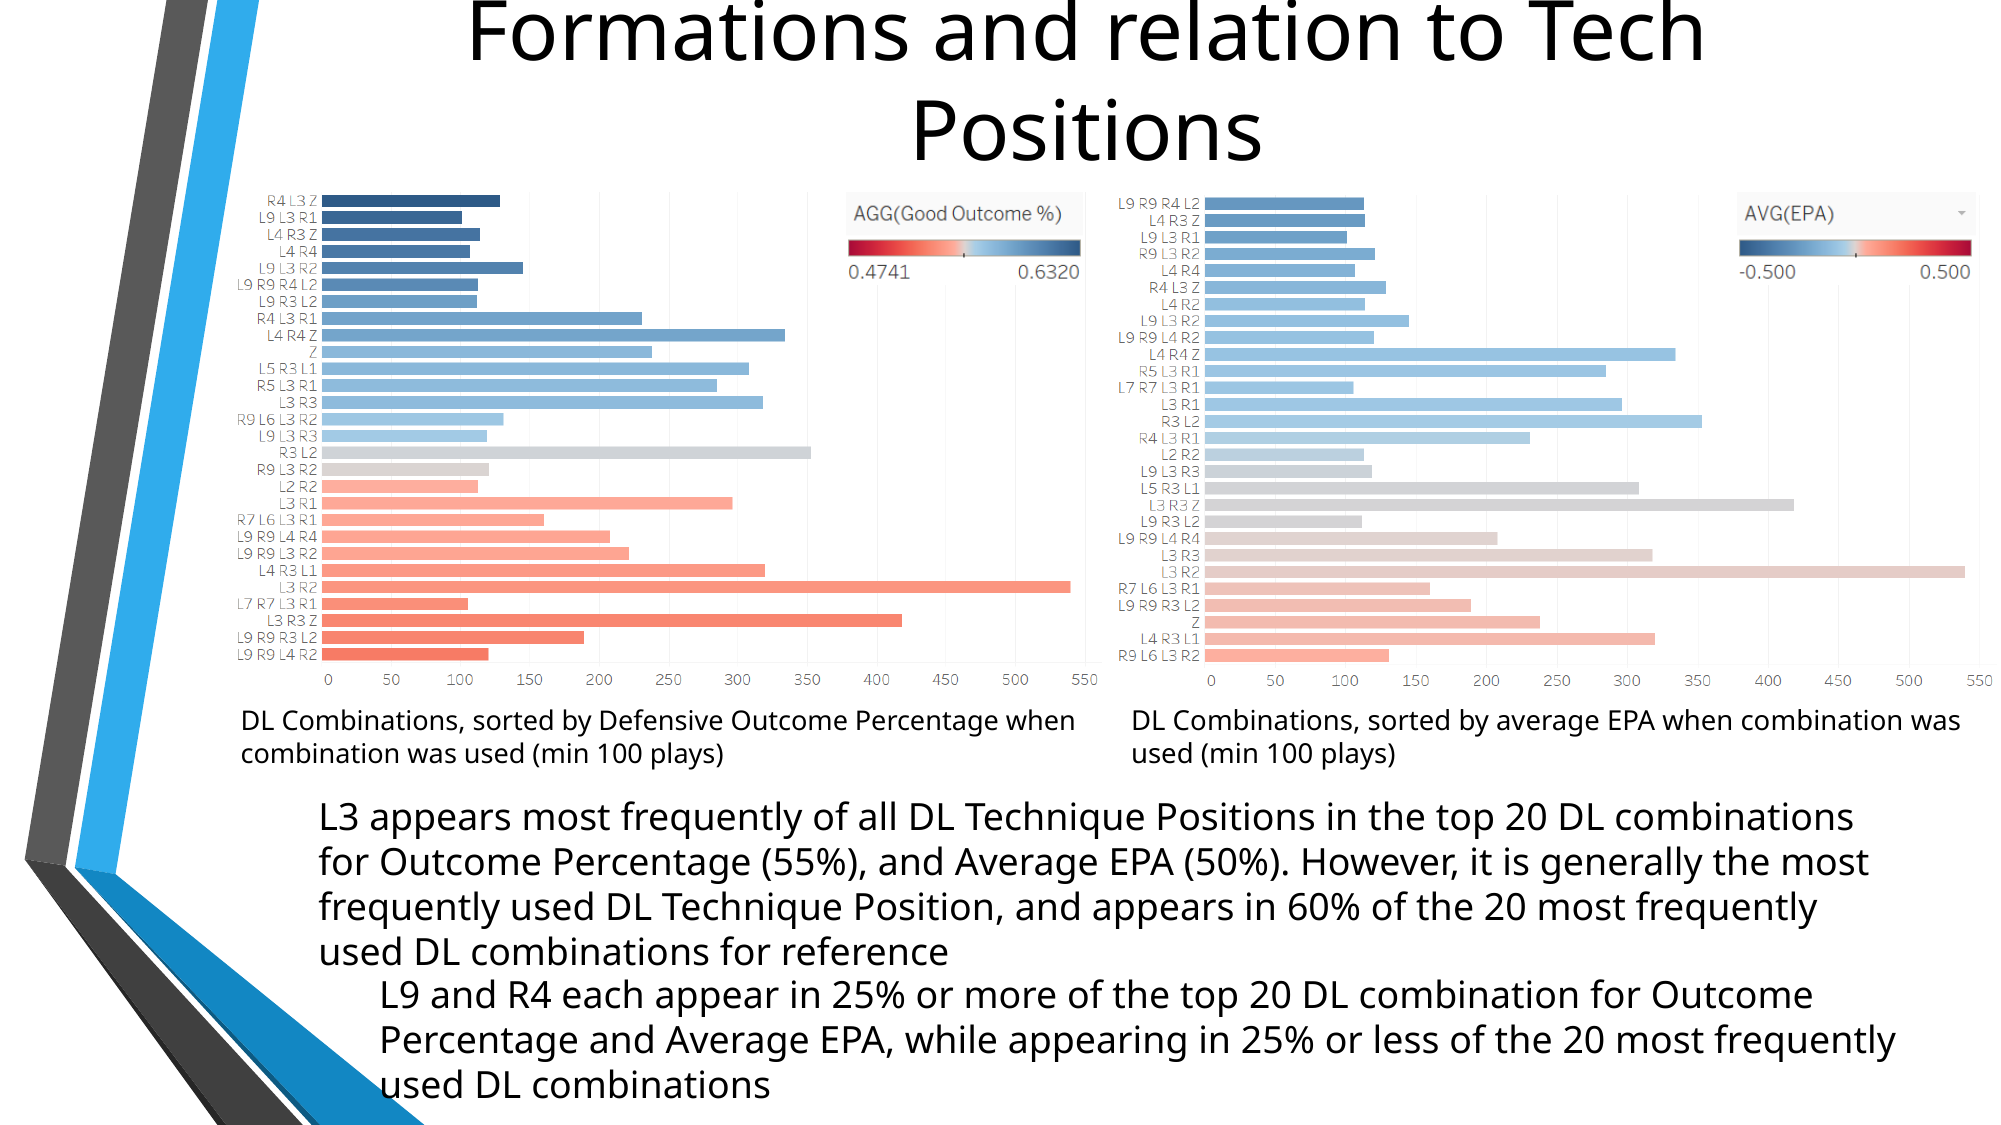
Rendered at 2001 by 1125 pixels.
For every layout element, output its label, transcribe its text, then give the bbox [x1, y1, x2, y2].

picture [227, 189, 1103, 687]
text_box L9 and R4 each appear in 25% or more of the top 20 DL combination for Outcome Percentage and Average EPA, while appearing in 25% or less of the 20 most frequently used DL combinations [364, 963, 1971, 1113]
picture [1111, 192, 1998, 690]
text_box DL Combinations, sorted by average EPA when combination was used (min 100 plays) [1115, 695, 1993, 777]
list DL Combinations, sorted by Defensive Outcome Percentage when combination was used (min 100 plays) [225, 695, 1103, 777]
title Formations and relation to Tech Positions [265, 0, 1909, 155]
text_box L3 appears most frequently of all DL Technique Positions in the top 20 DL combinations for Outcome Percentage (55%), and Average EPA (50%). However, it is generally the most frequently used DL Technique Position, and appears in 60% of the 20 most frequently used DL combinations for reference [303, 785, 1910, 981]
